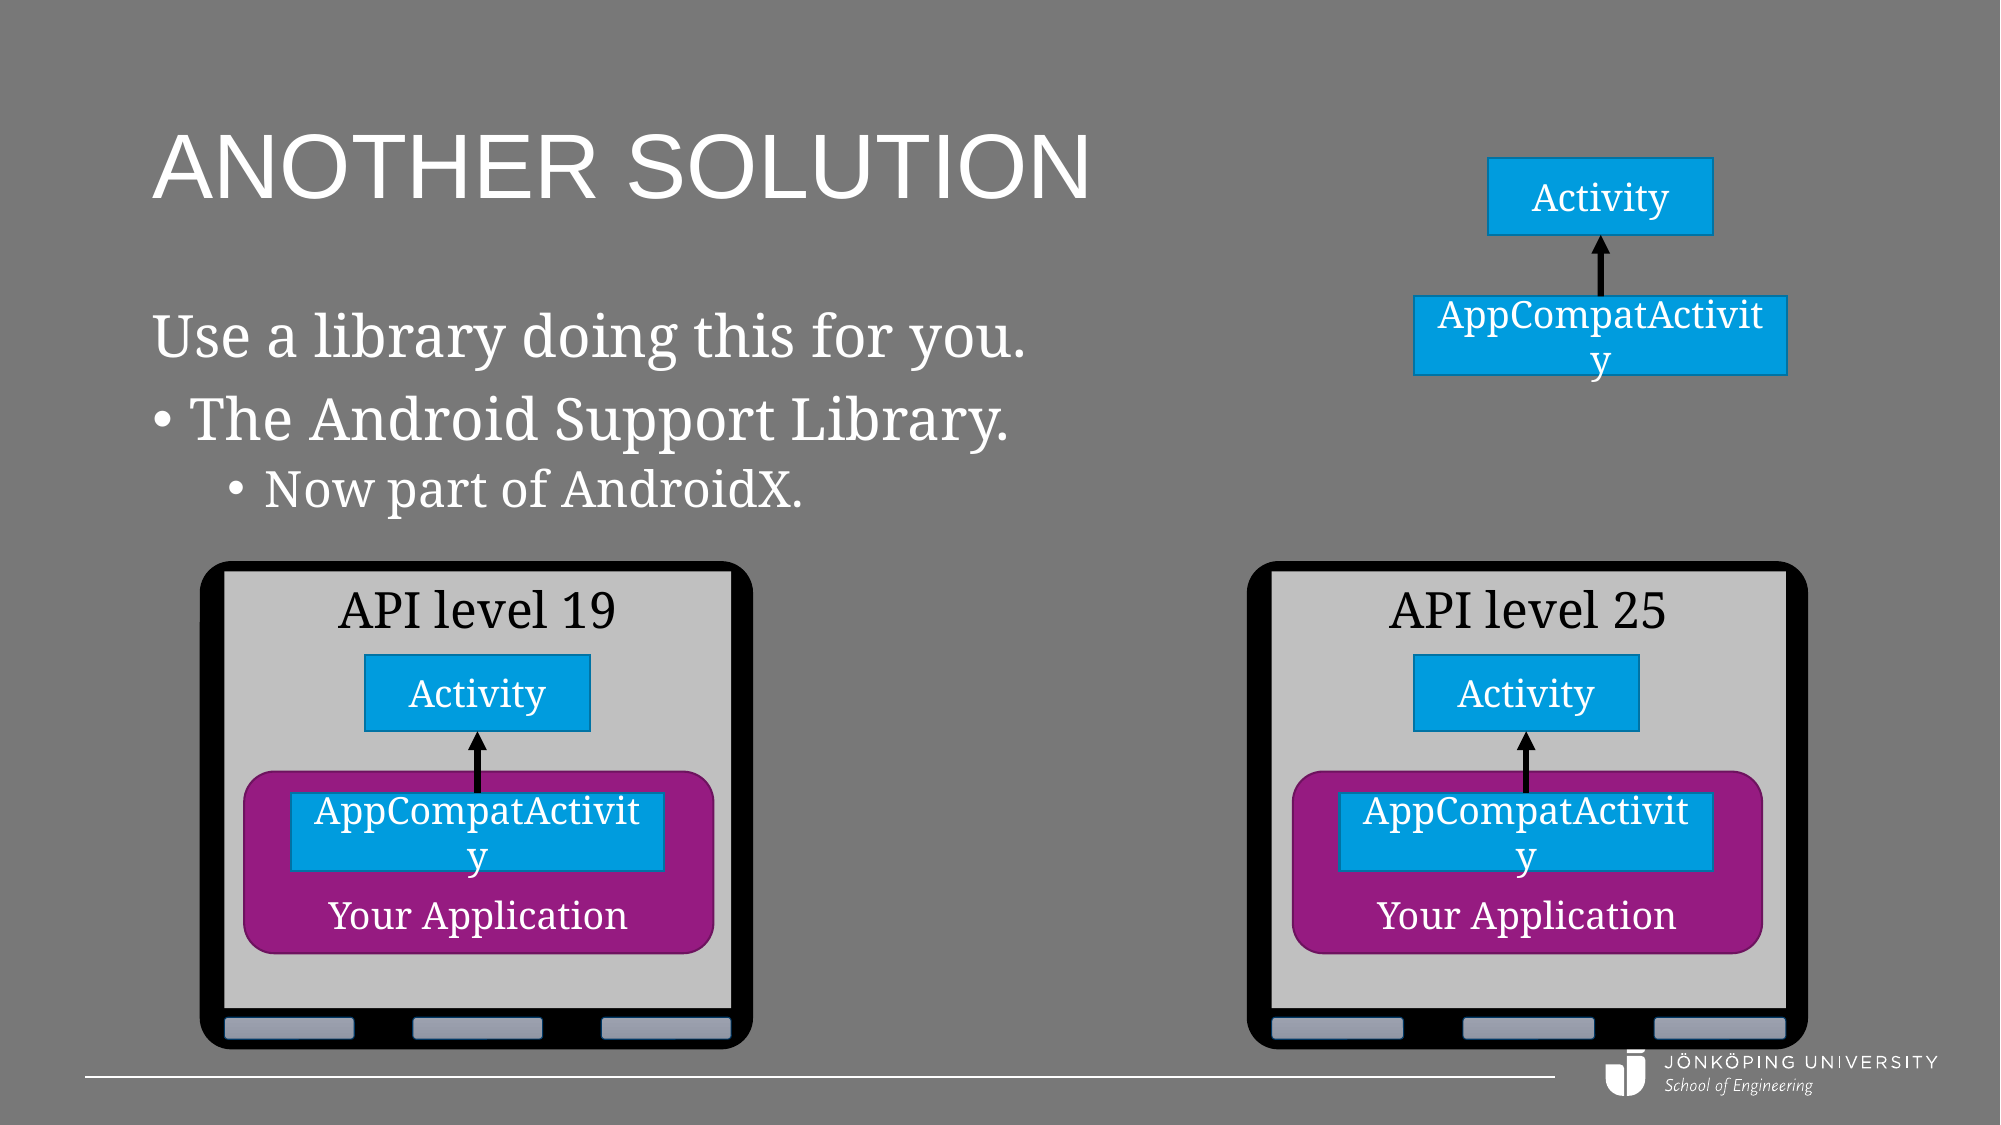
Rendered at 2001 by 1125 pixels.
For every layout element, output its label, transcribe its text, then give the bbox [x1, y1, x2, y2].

title Another solution [137, 59, 1863, 278]
text_box AppCompatActivity [1413, 295, 1788, 376]
text_box Activity [1487, 157, 1714, 236]
text_box Use a library doing this for you. The Android Support Library. Now part of AndroidX. [137, 299, 1055, 540]
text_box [1247, 562, 1808, 1049]
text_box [200, 562, 752, 1049]
